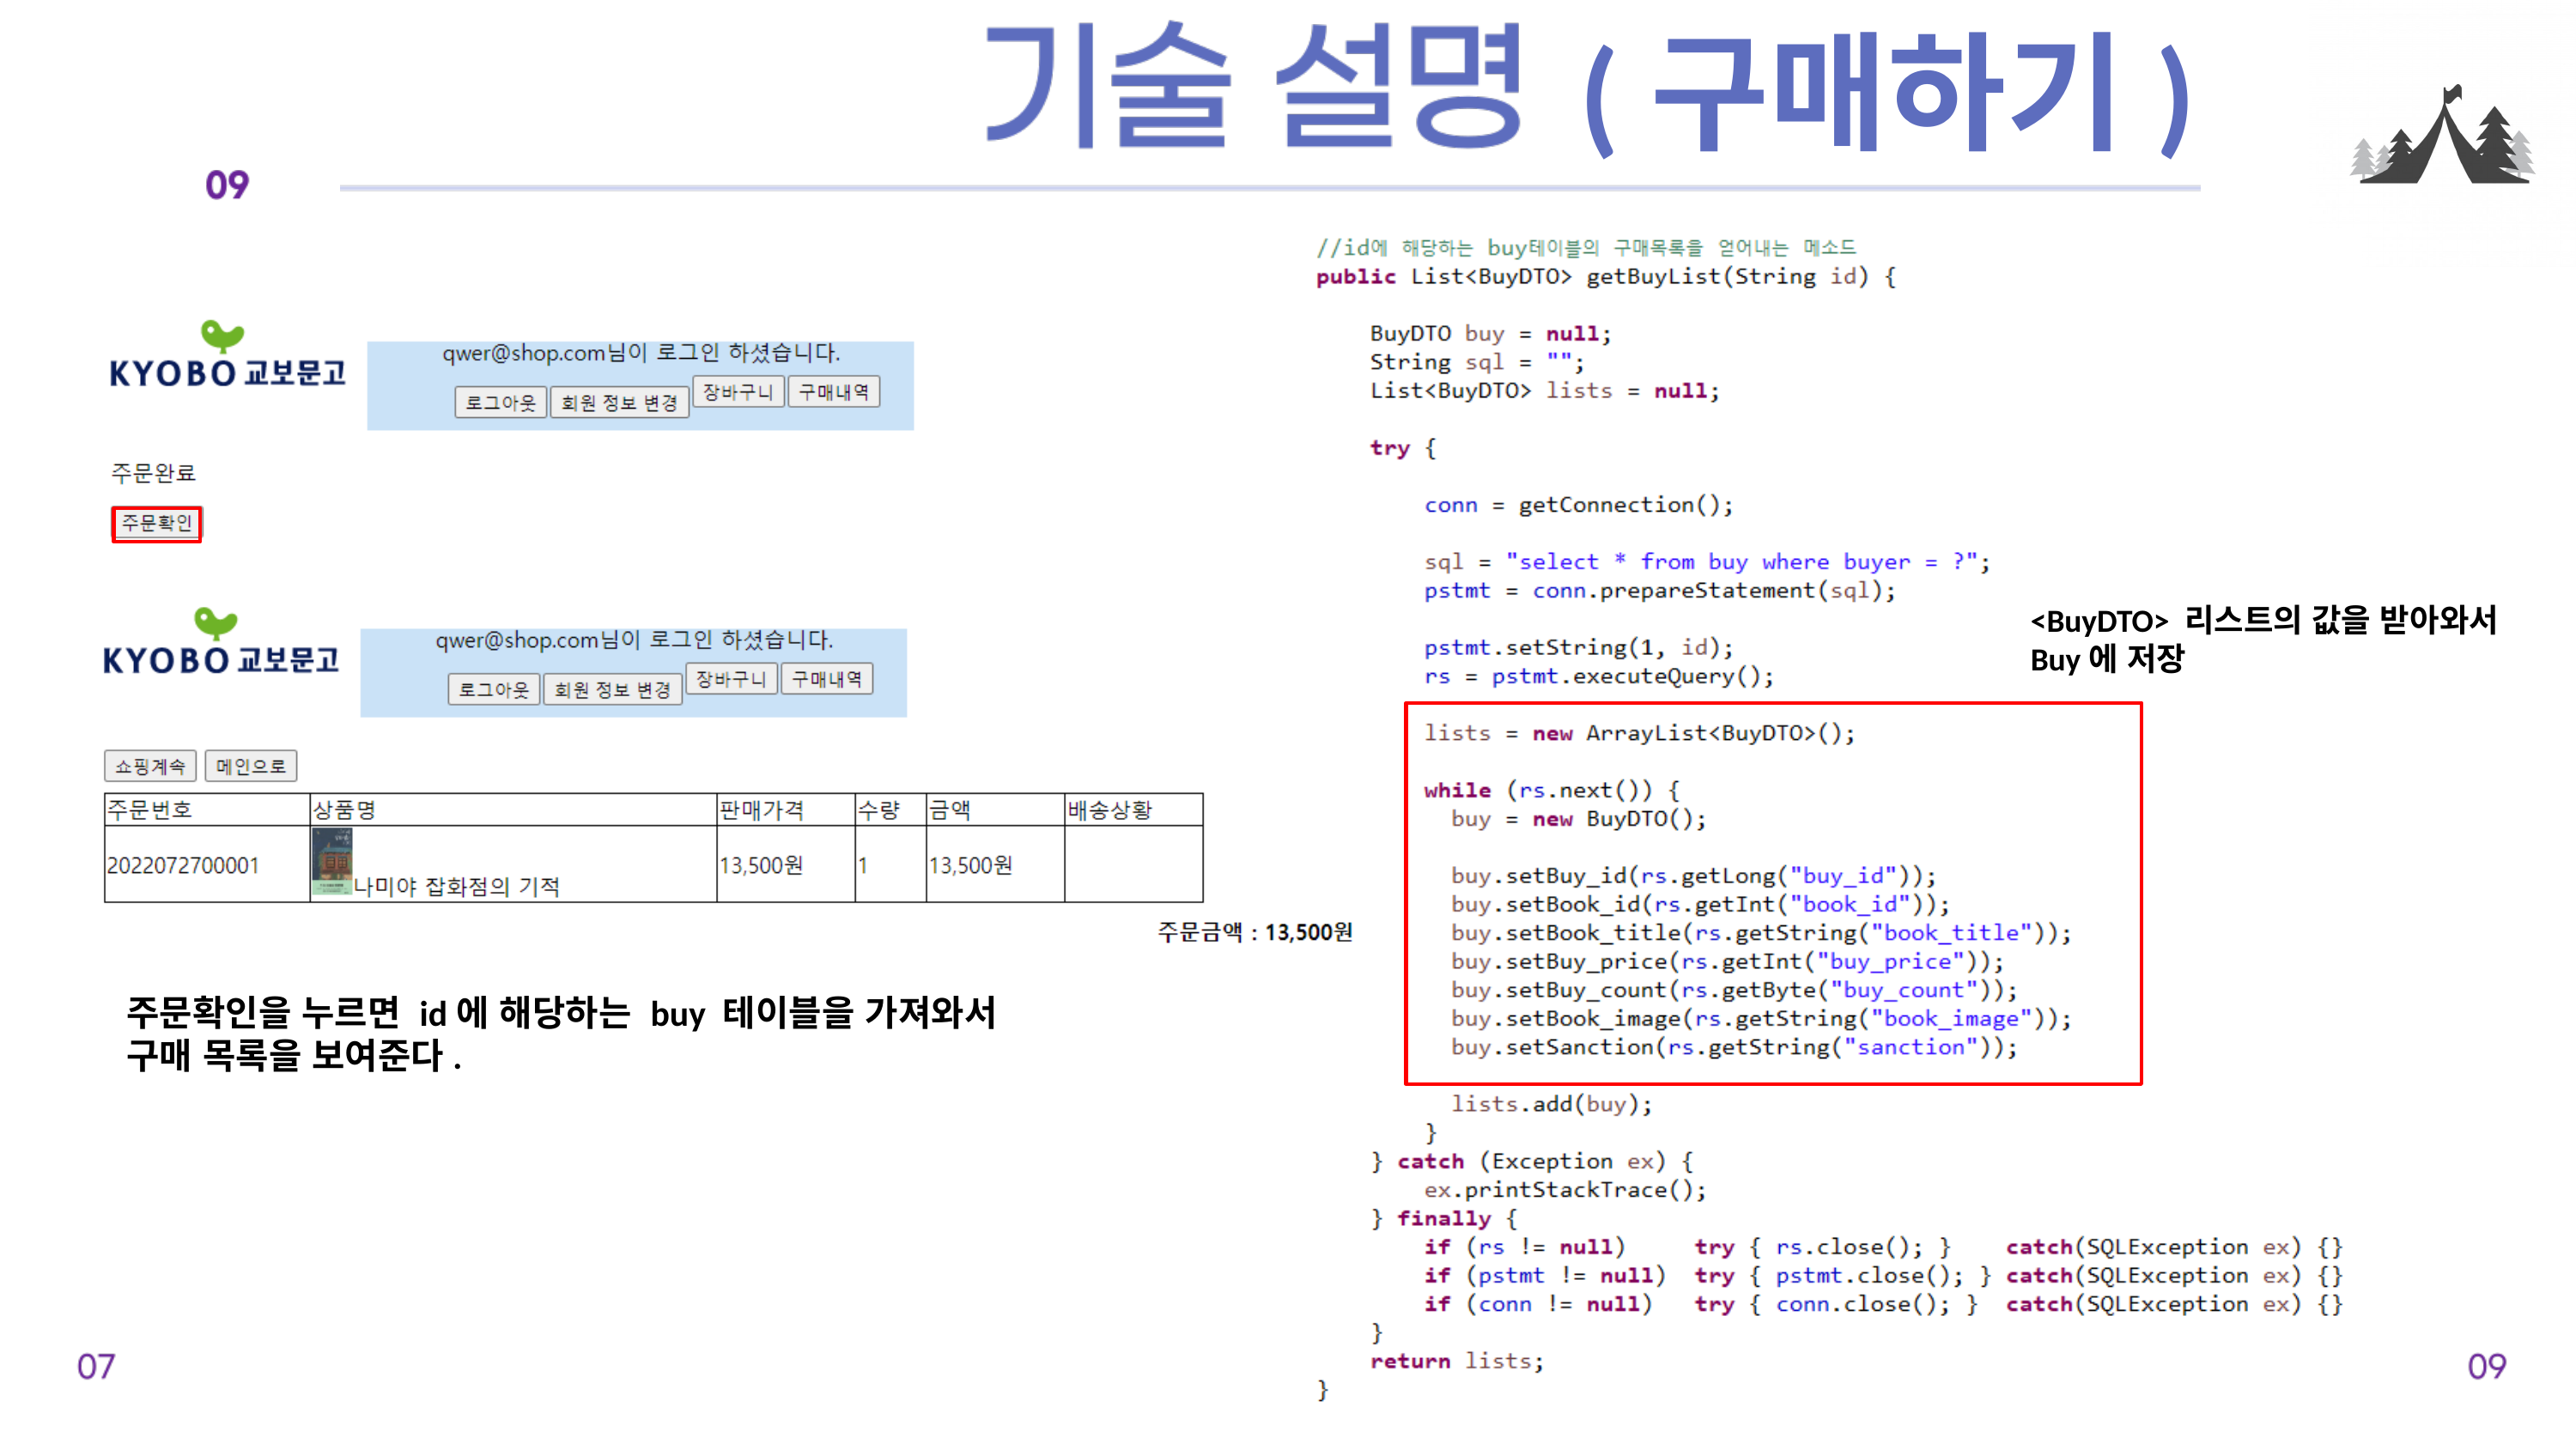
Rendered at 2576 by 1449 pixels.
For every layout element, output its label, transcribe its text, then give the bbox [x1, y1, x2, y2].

picture [72, 1346, 131, 1403]
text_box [1589, 180, 2202, 197]
text_box (구매하기) [1589, 5, 2245, 173]
picture [199, 160, 265, 228]
text_box 주문확인을 누르면 id에 해당하는 buy 테이블을 가져와서 구매 목록을 보여준다. [113, 984, 1115, 1083]
text_box <BuyDTO> 리스트의 값을 받아와서 Buy에 저장 [2367, 594, 2576, 684]
picture [93, 0, 2576, 1412]
picture [853, 0, 1586, 216]
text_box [340, 180, 848, 197]
picture [2464, 1346, 2523, 1403]
